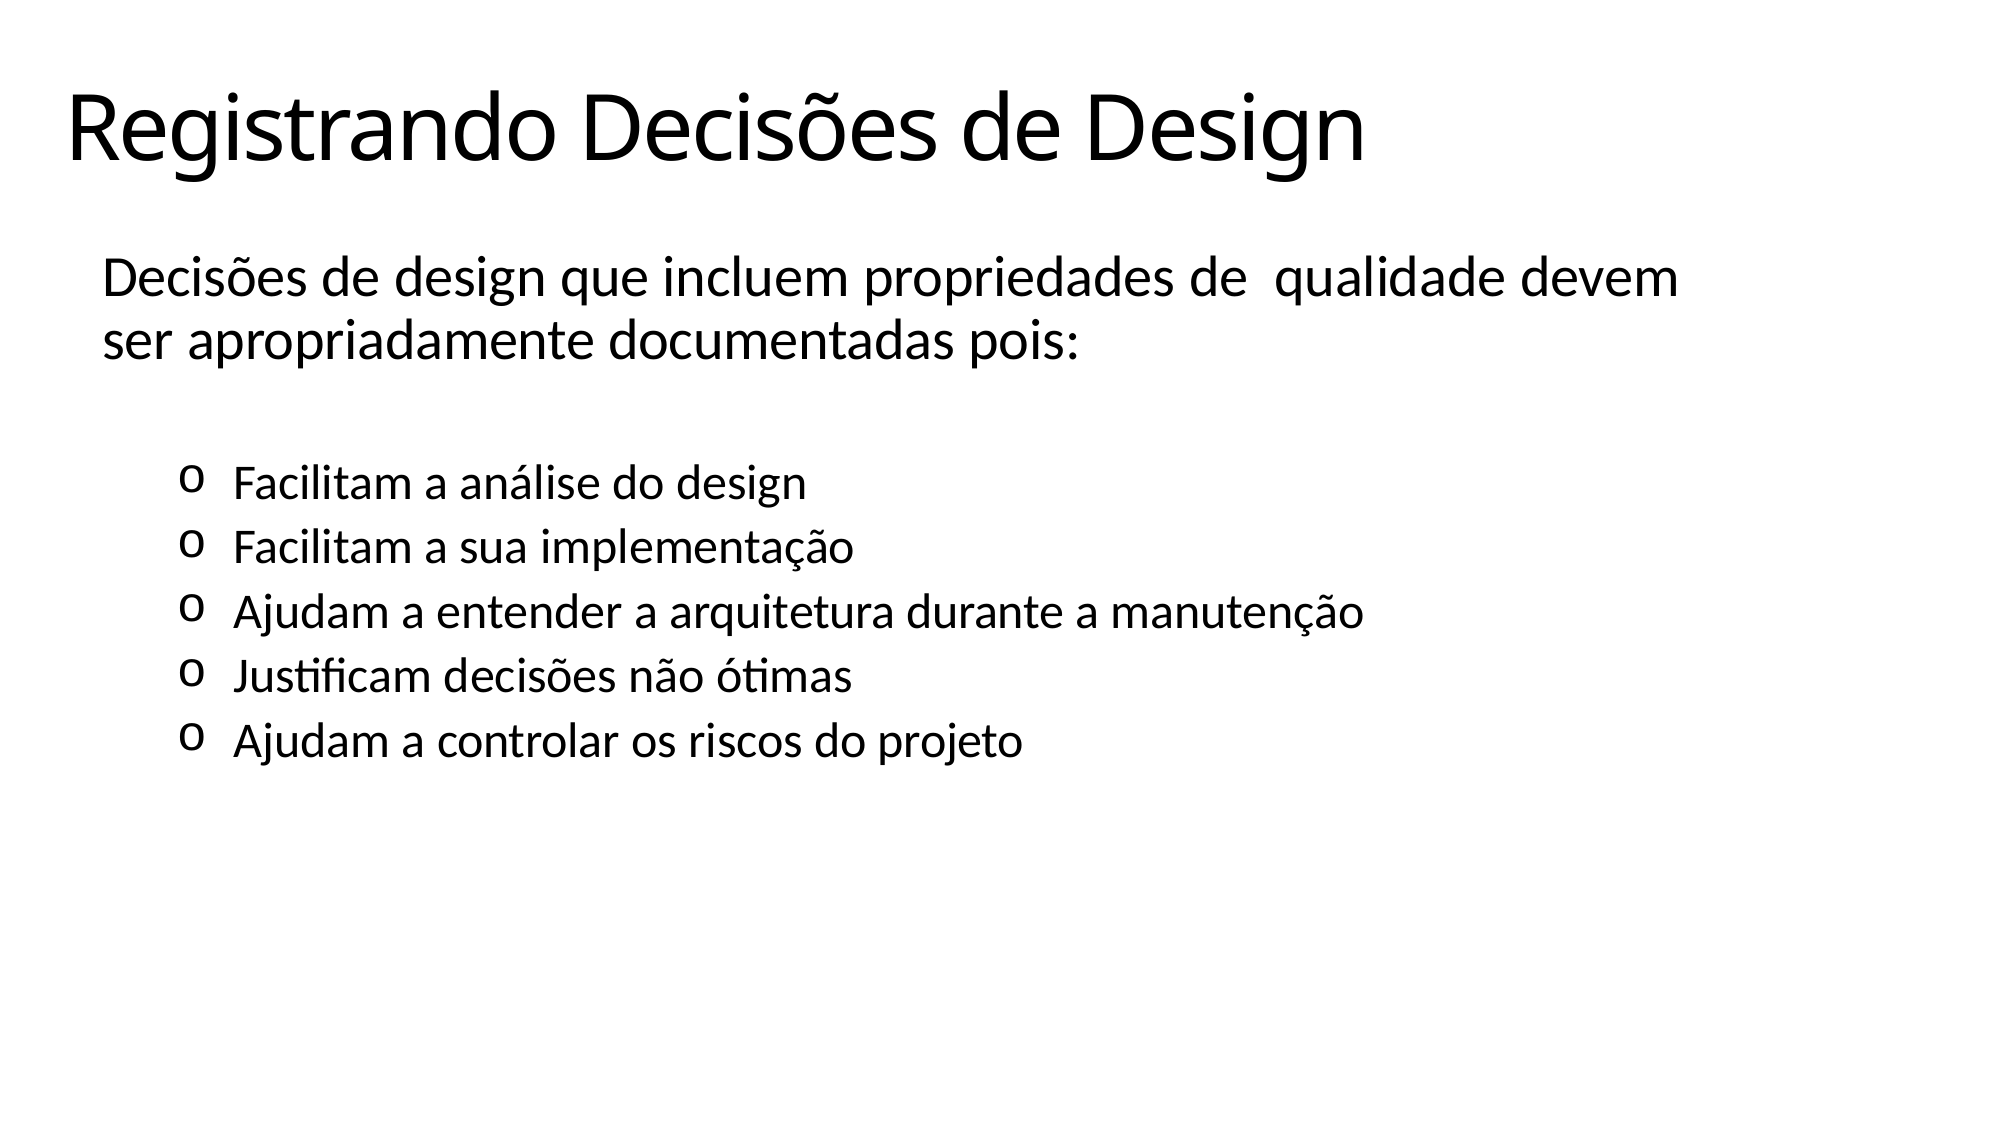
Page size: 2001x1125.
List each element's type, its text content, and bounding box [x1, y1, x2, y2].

text_box Decisões de design que incluem propriedades de qualidade devem ser apropriadamente documentadas pois: Facilitam a análise do design Facilitam a sua implementação Ajudam a entender a arquitetura durante a manutenção Justificam decisões não ótimas Ajudam a controlar os riscos do projeto [99, 237, 1813, 768]
title Registrando Decisões de Design [62, 66, 1713, 257]
